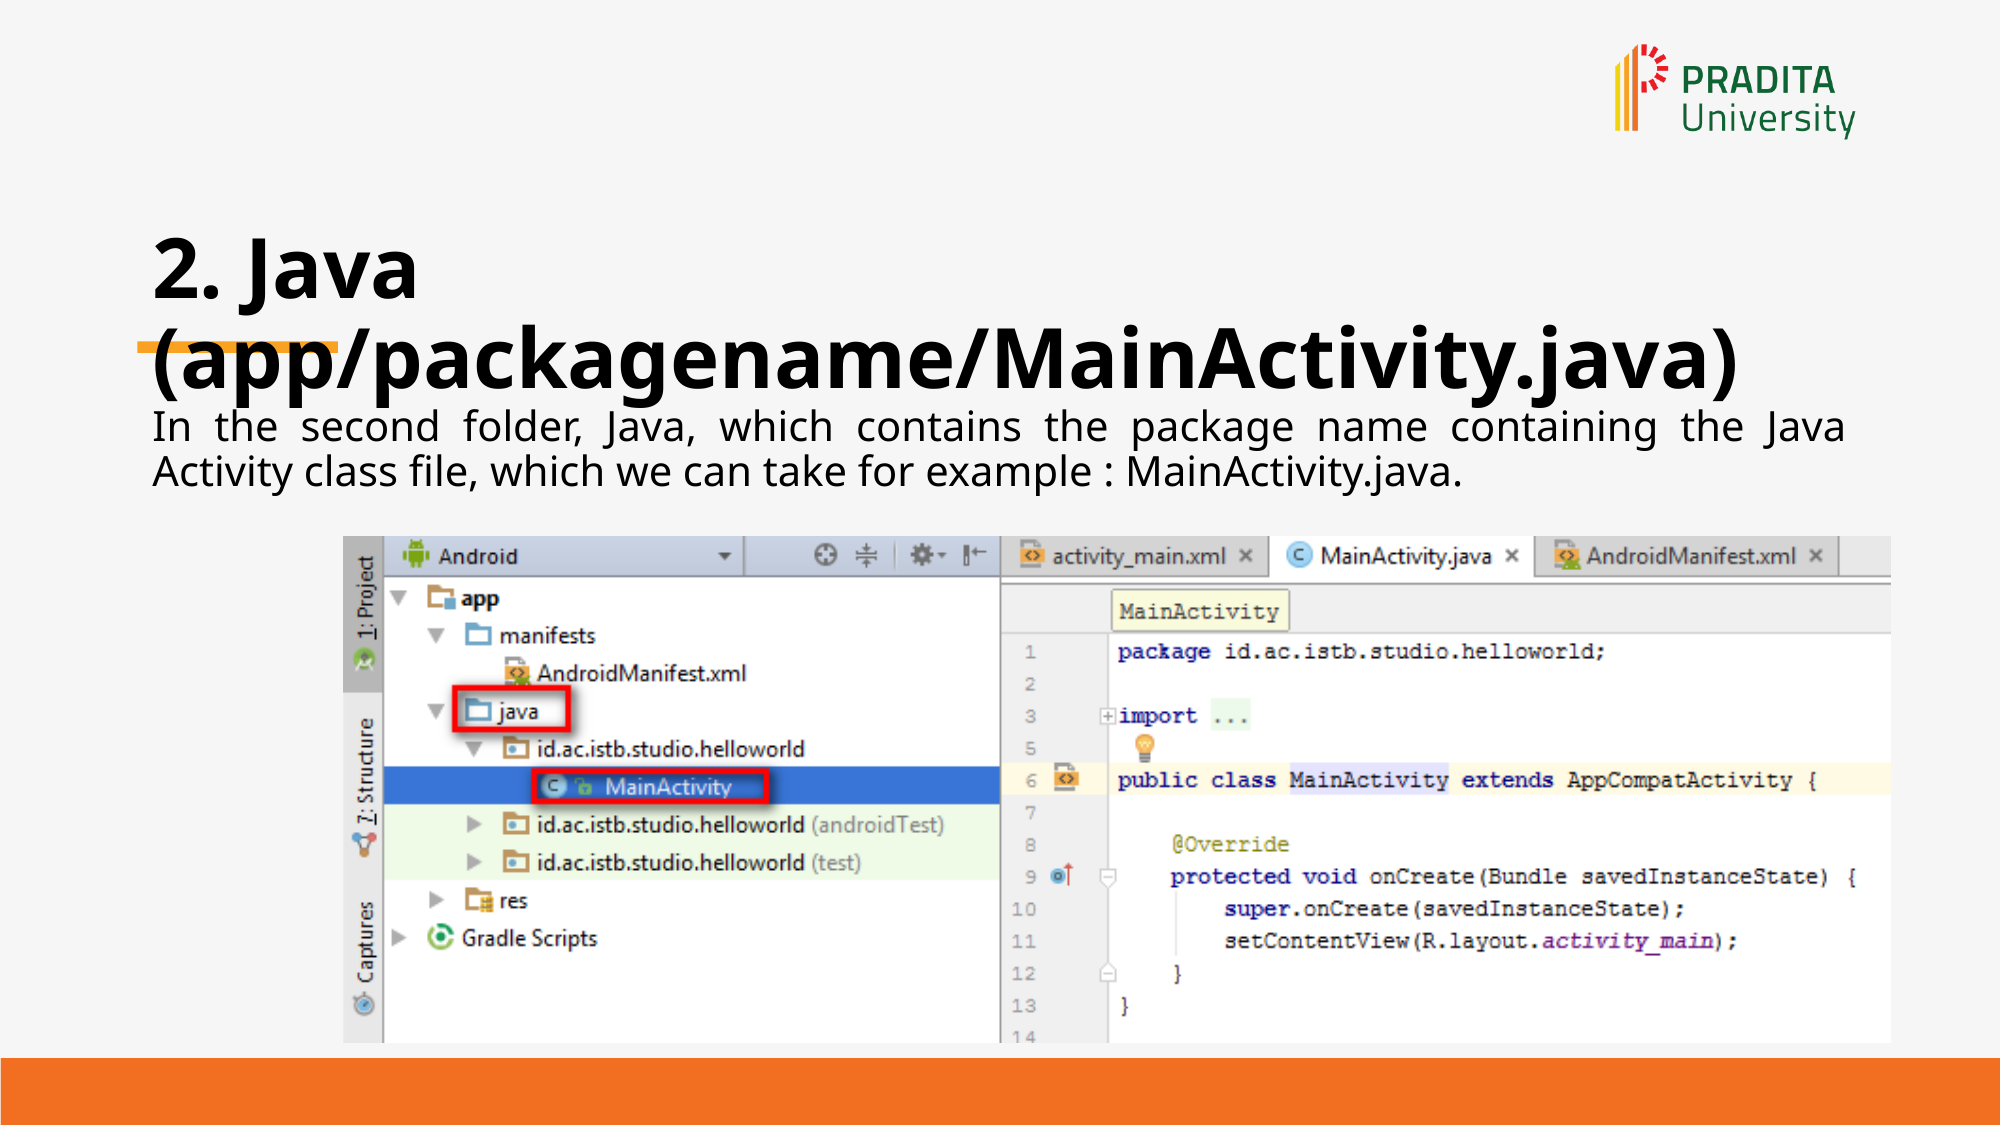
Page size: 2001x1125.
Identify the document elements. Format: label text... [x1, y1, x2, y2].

list 2. Java (app/packagename/MainActivity.java) [137, 218, 1912, 319]
picture [1607, 36, 1863, 147]
list In the second folder, Java, which contains the package name containing the Java Activity class file, which we can take for example : MainActivity.java. [137, 398, 1863, 1014]
picture [343, 536, 1891, 1043]
picture [0, 1058, 2000, 1125]
